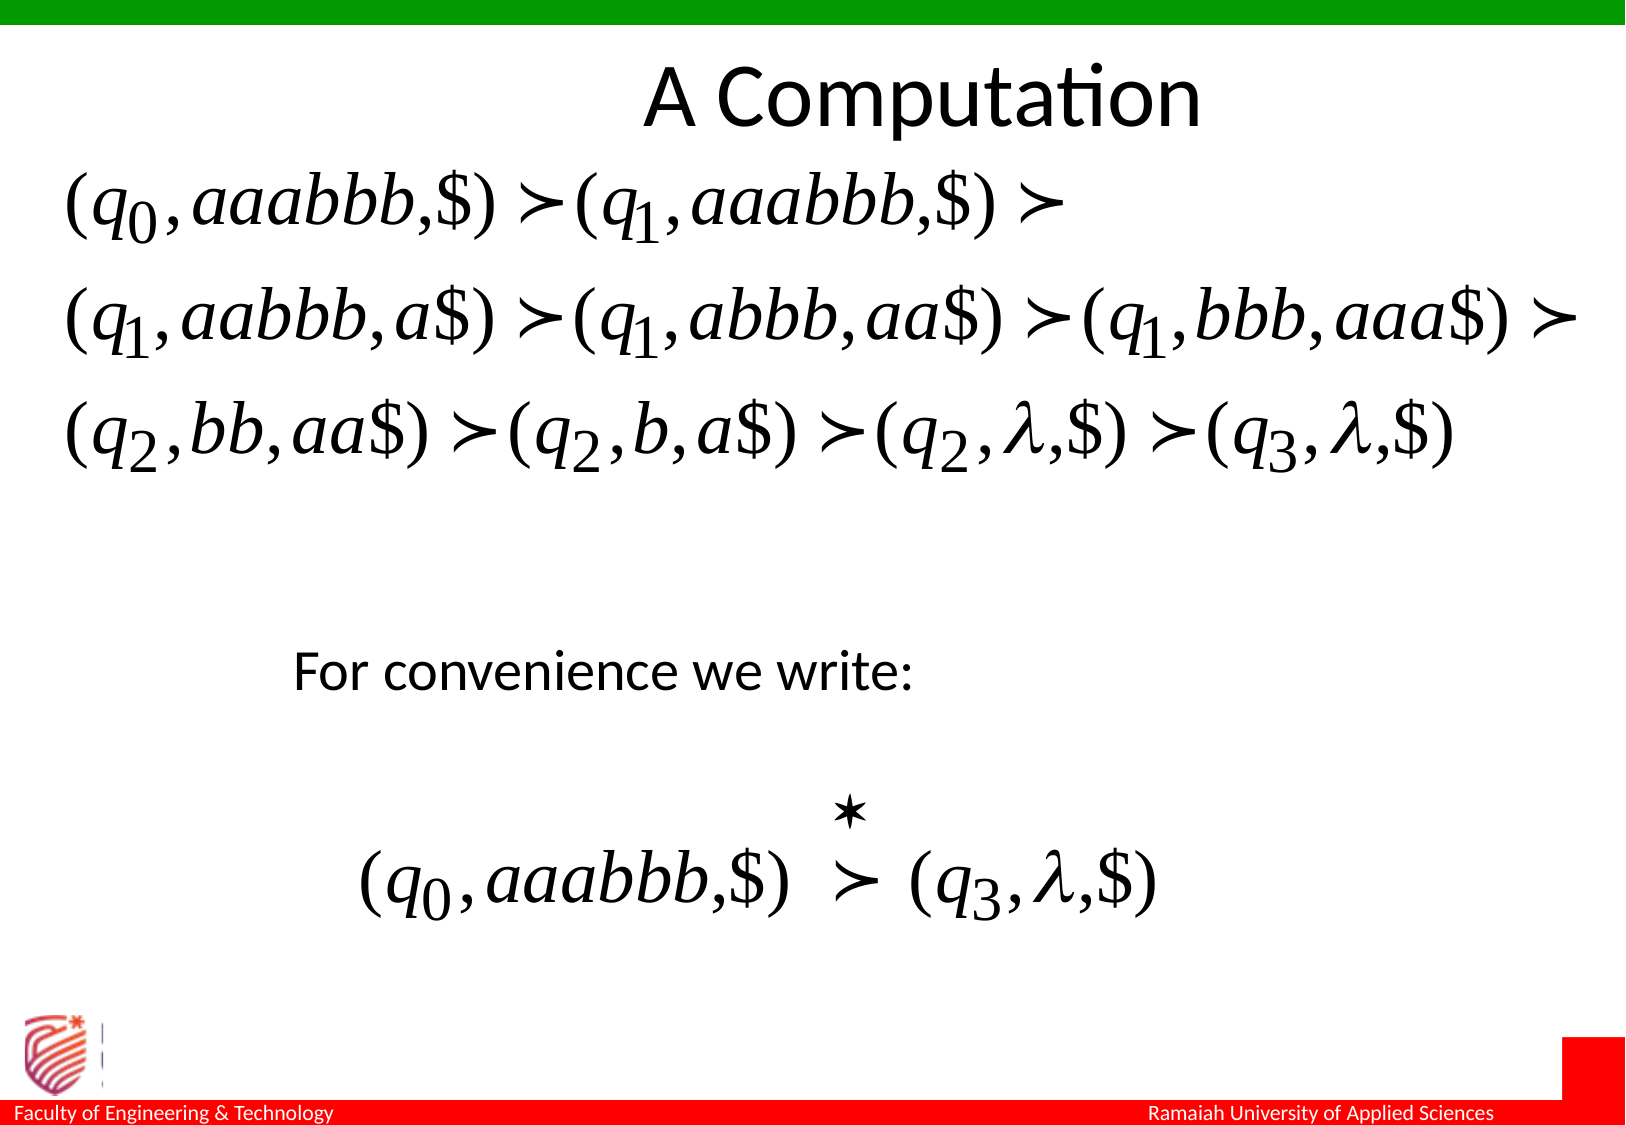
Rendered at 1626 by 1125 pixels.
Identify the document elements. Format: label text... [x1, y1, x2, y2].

picture [24, 1015, 104, 1096]
text_box For convenience we write: [278, 624, 931, 710]
text_box A Computation [628, 26, 1220, 152]
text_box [356, 774, 1161, 928]
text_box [62, 162, 1576, 480]
